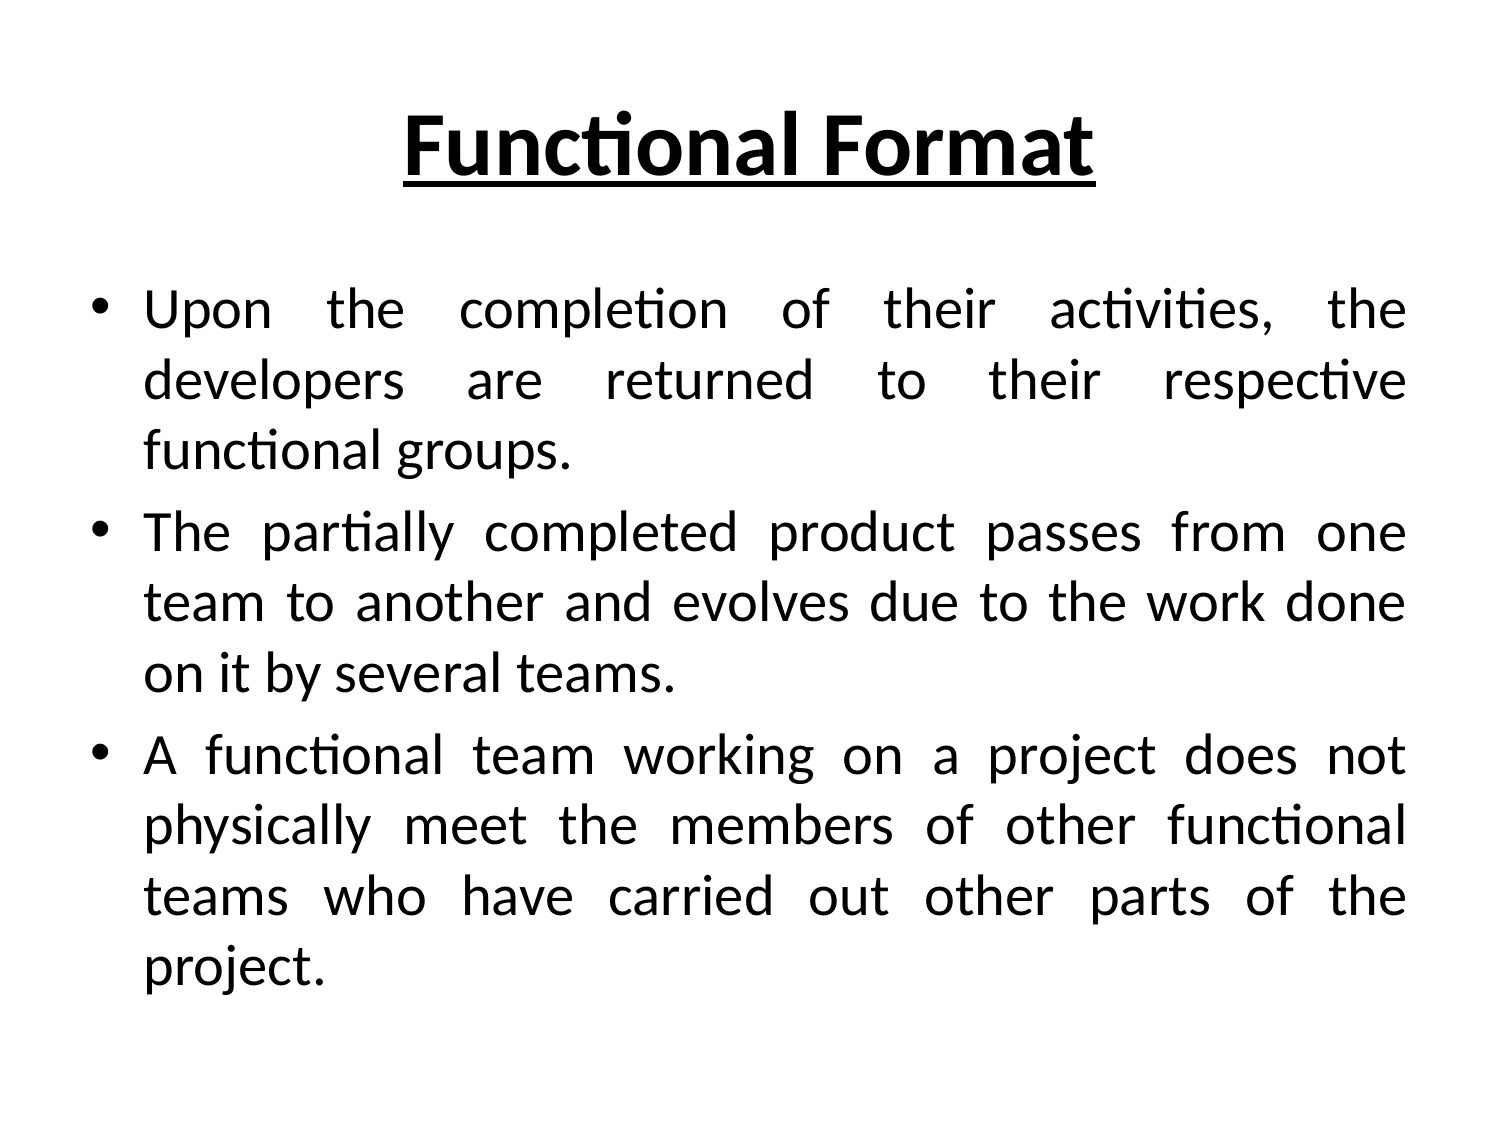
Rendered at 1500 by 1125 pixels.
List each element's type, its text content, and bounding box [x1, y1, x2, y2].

list Upon the completion of their activities, the developers are returned to their respective functional groups. The partially completed product passes from one team to another and evolves due to the work done on it by several teams. A functional team working on a project does not physically meet the members of other functional teams who have carried out other parts of the project. [75, 262, 1425, 1005]
title Functional Format [75, 45, 1425, 233]
